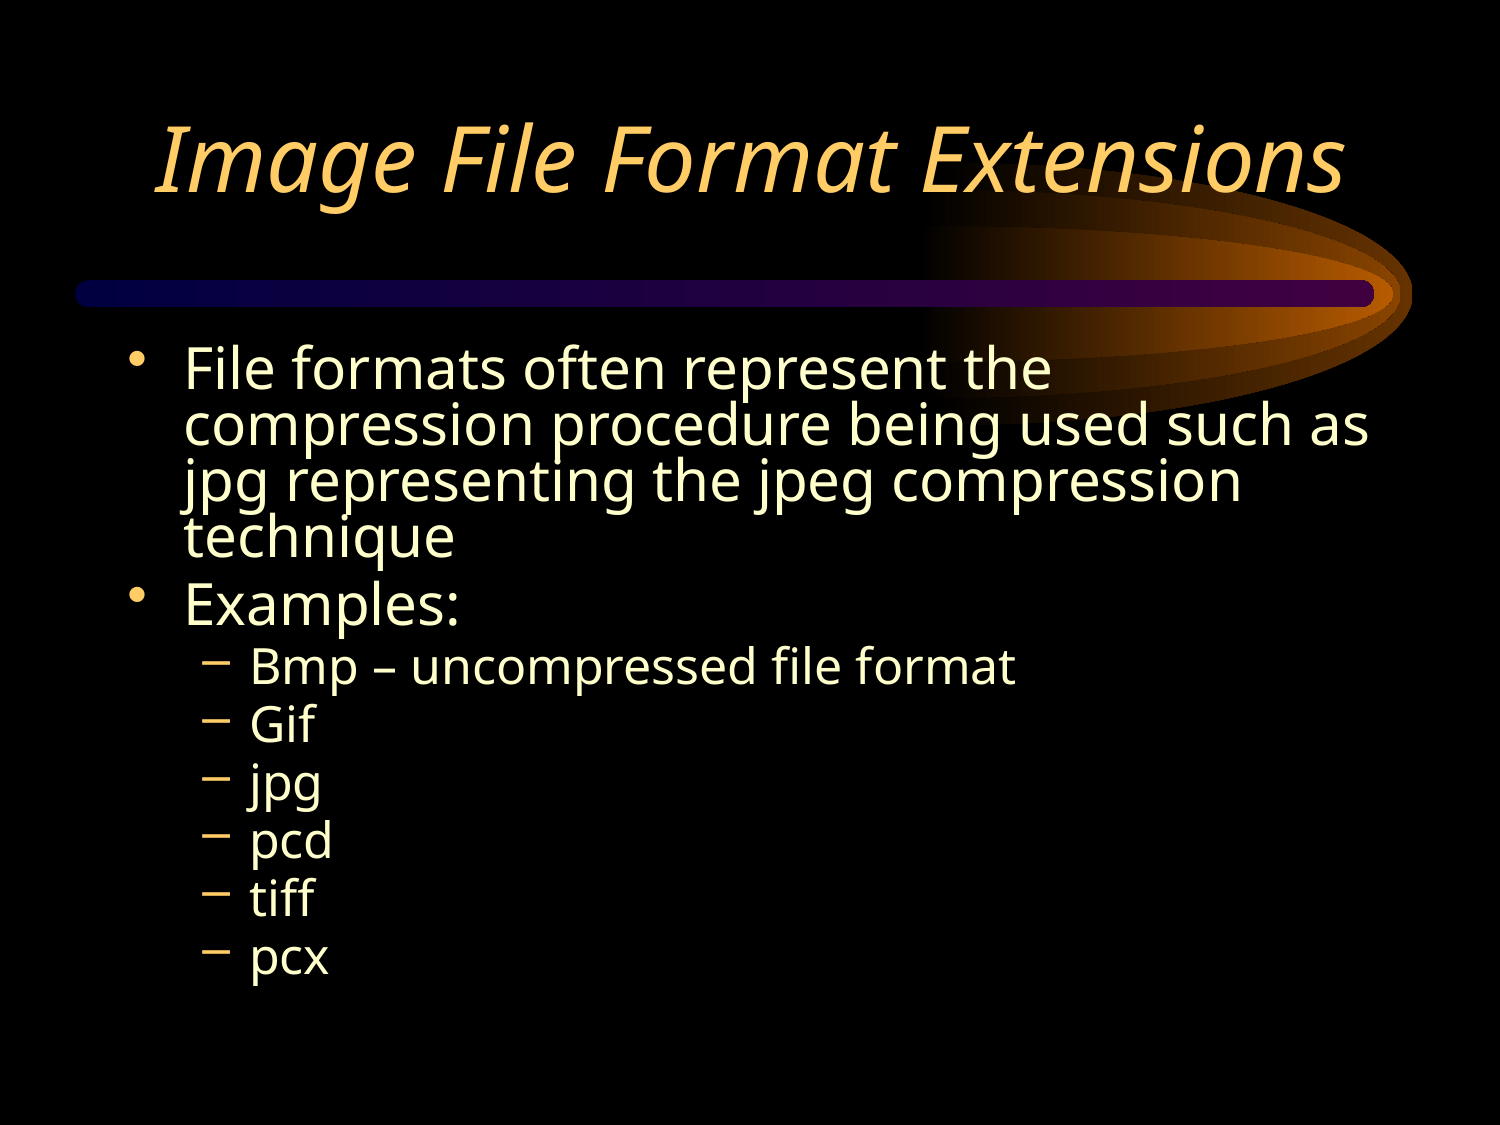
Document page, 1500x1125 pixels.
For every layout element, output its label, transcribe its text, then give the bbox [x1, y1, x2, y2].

title Image File Format Extensions [112, 62, 1388, 251]
list File formats often represent the compression procedure being used such as jpg representing the jpeg compression technique Examples: Bmp – uncompressed file format Gif jpg pcd tiff pcx [112, 337, 1388, 1013]
